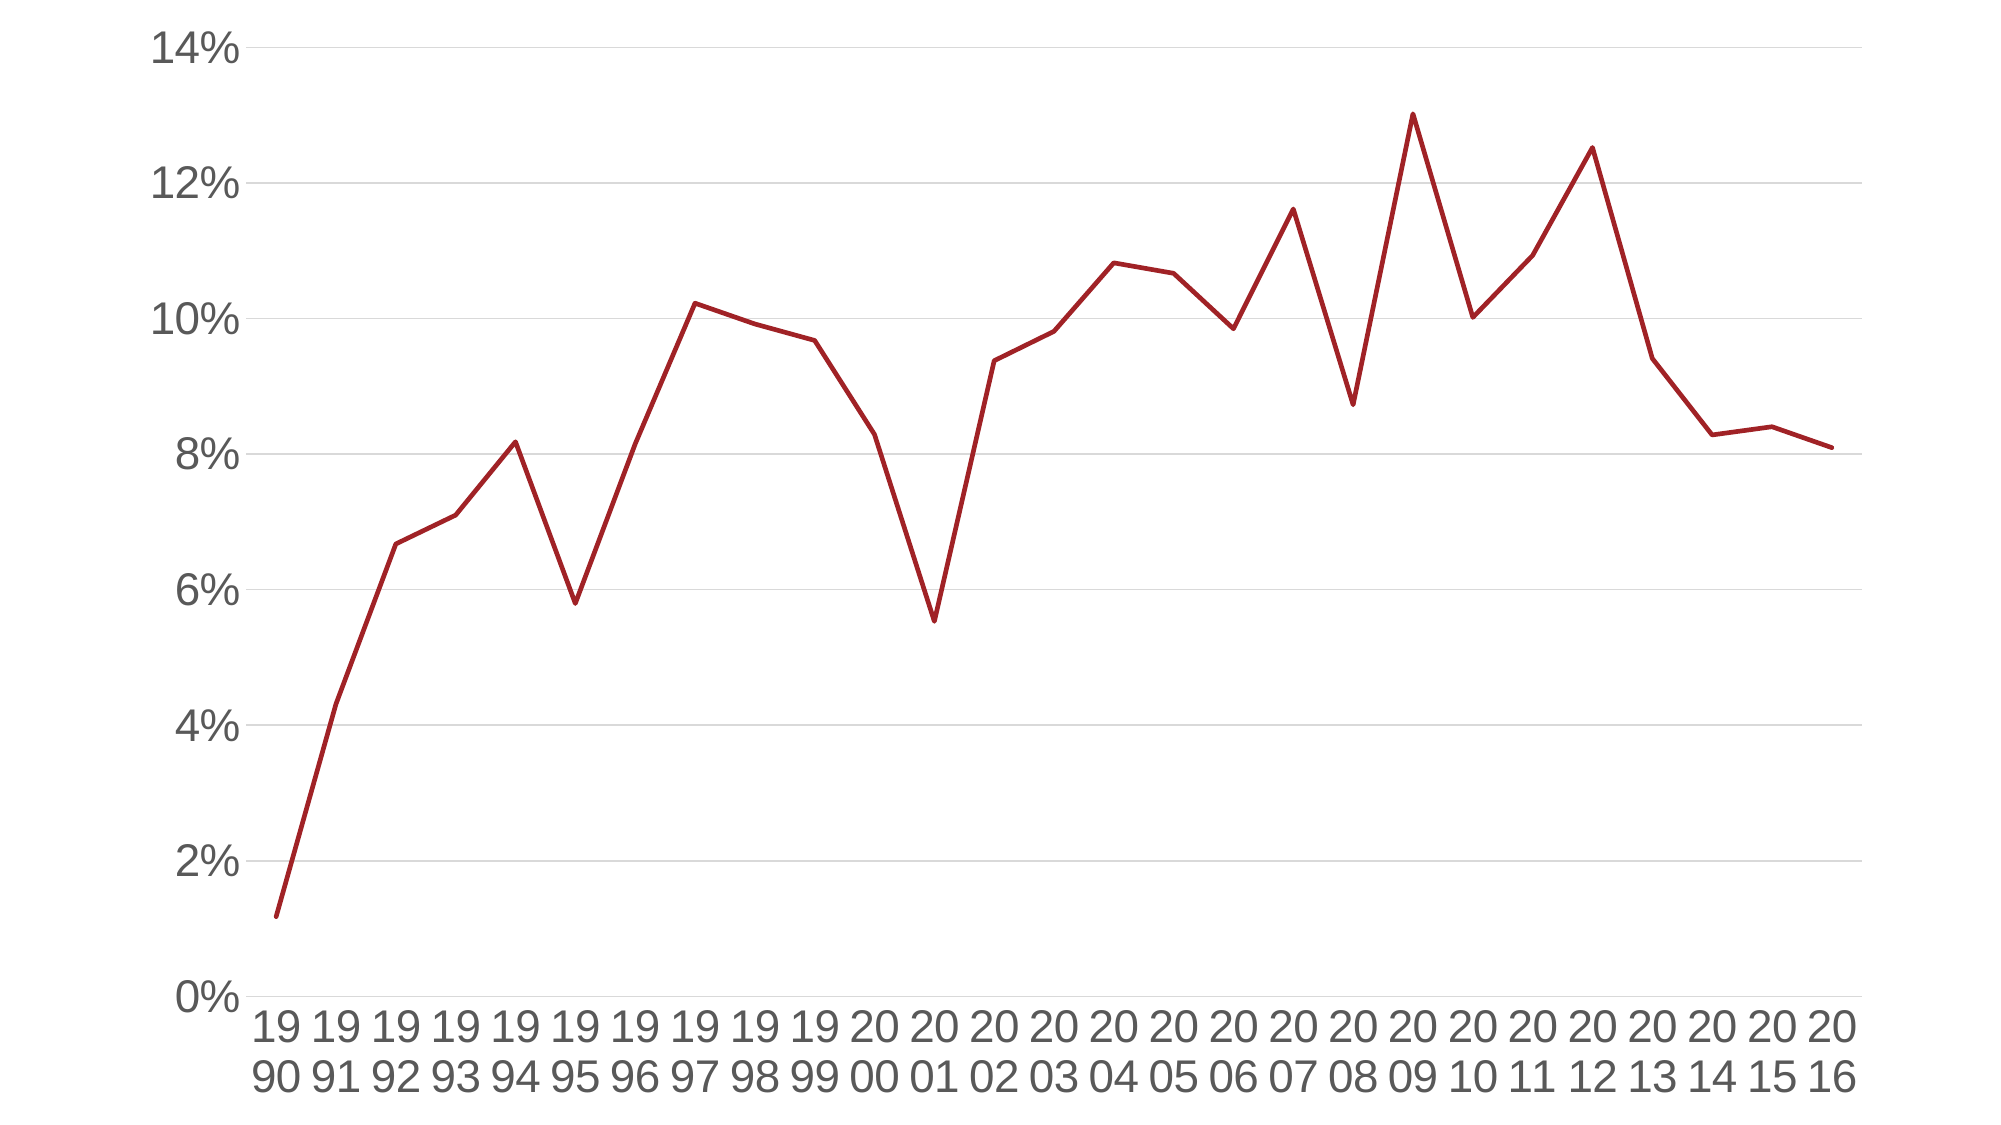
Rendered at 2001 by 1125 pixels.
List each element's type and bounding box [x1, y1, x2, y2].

chart [113, 0, 1898, 1125]
